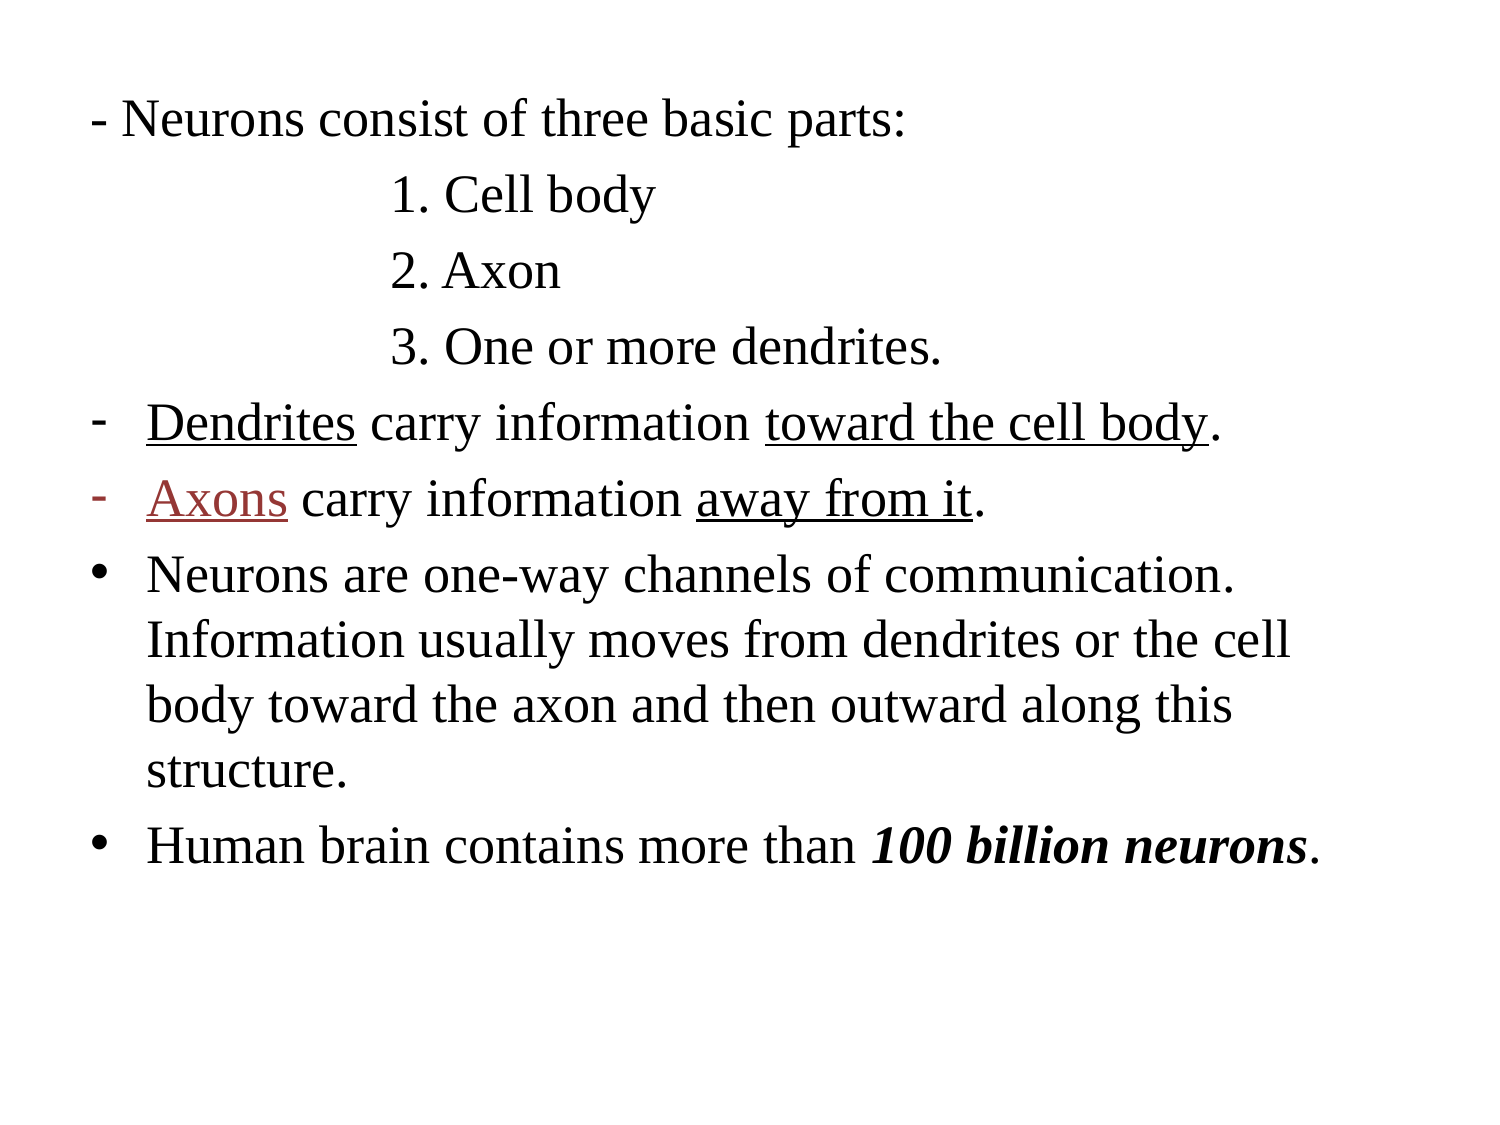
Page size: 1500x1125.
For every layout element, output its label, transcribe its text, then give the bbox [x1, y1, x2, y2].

list - Neurons consist of three basic parts: 1. Cell body 2. Axon 3. One or more dendrites. Dendrites carry information toward the cell body. Axons carry information away from it. Neurons are one-way channels of communication. Information usually moves from dendrites or the cell body toward the axon and then outward along this structure. Human brain contains more than 100 billion neurons. [75, 75, 1425, 1005]
